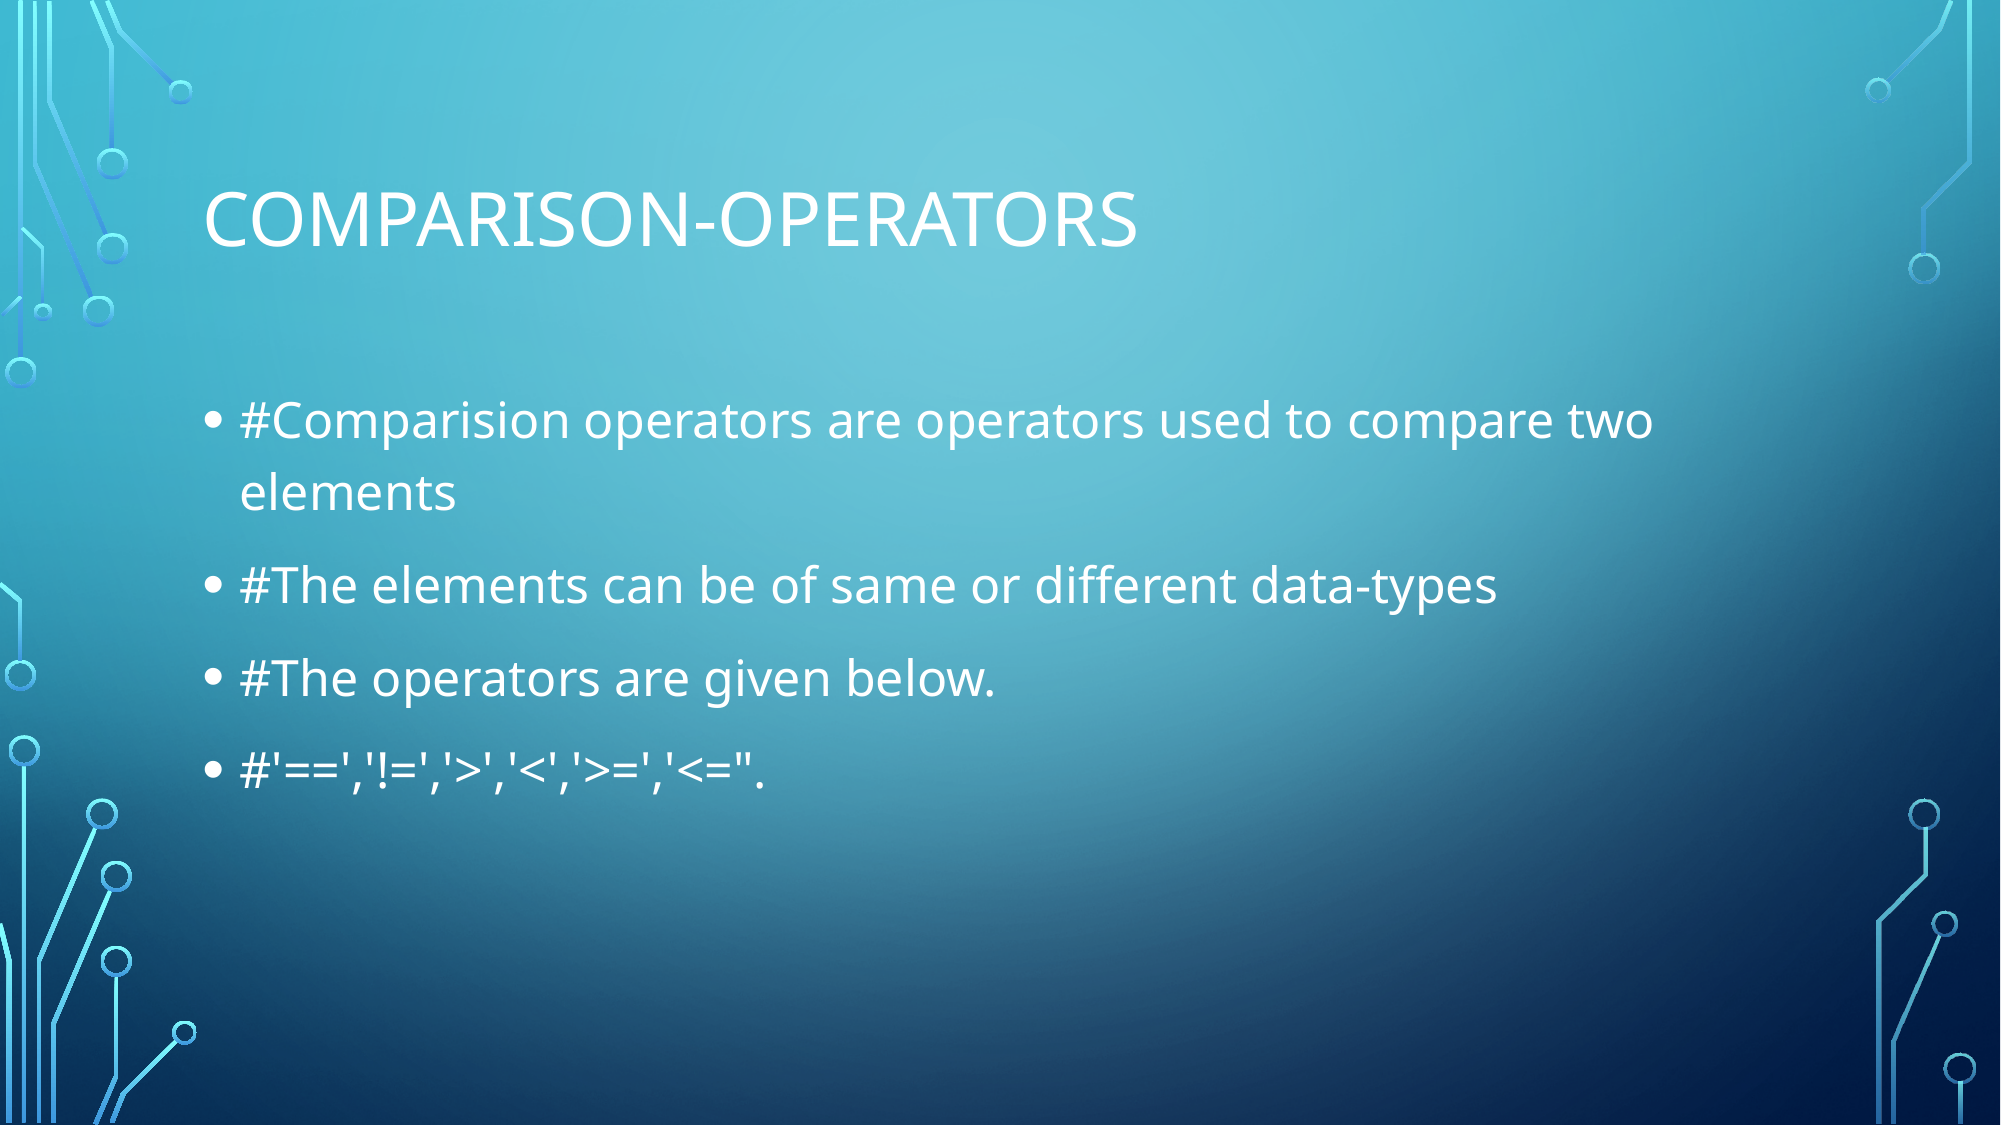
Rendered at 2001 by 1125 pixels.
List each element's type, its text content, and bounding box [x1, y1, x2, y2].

title Comparison-operators [187, 101, 1813, 344]
list #Comparision operators are operators used to compare two elements #The elements can be of same or different data-types #The operators are given below. #'==','!=','>','<','>=','<=". [187, 369, 1813, 950]
